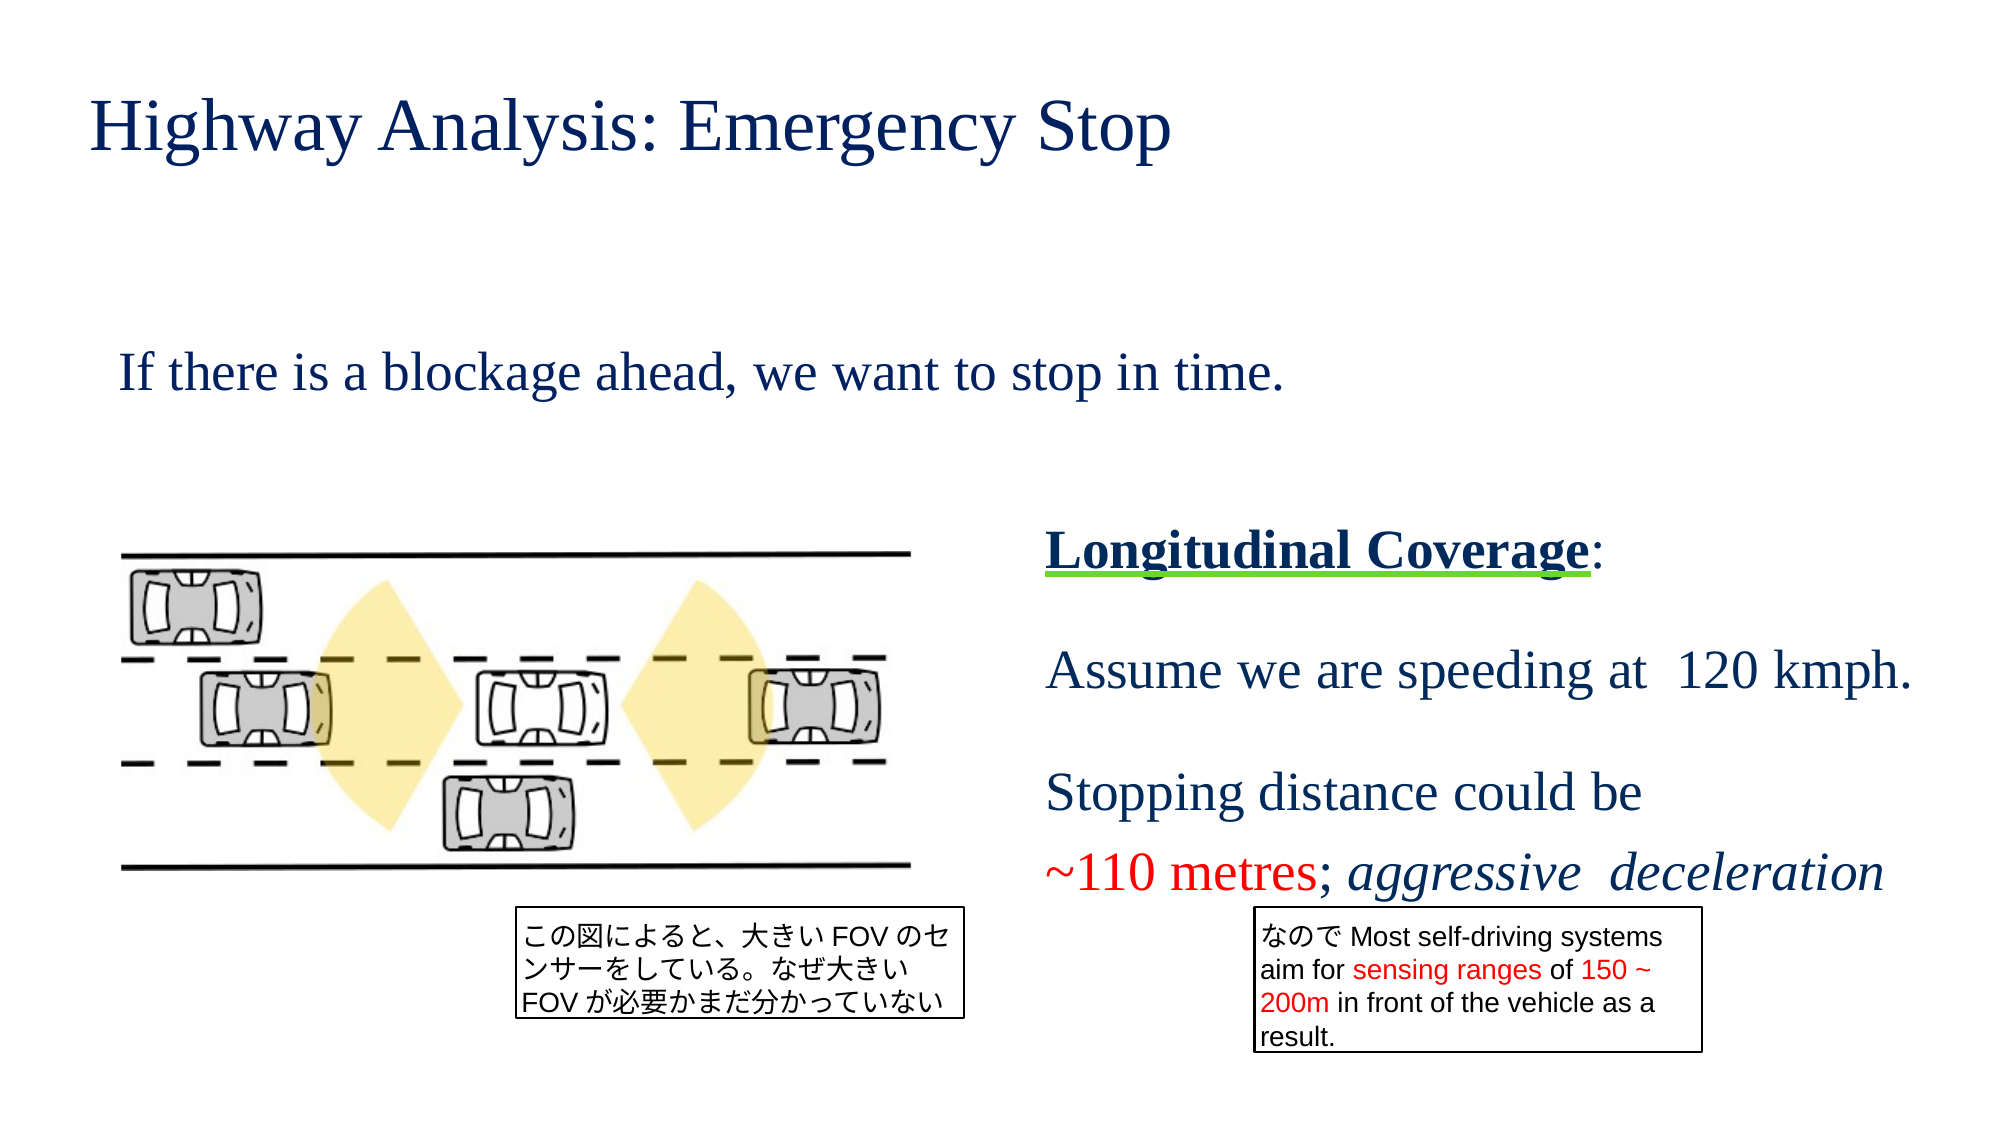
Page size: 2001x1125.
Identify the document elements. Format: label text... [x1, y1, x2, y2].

text_box [120, 551, 912, 871]
text_box この図によると、大きいFOVのセンサーをしている。なぜ大きいFOVが必要かまだ分かっていない [515, 907, 964, 1019]
title Highway Analysis: Emergency Stop [86, 72, 1186, 264]
text_box なのでMost self-driving systems aim for sensing ranges of 150 ~ 200m in front of the vehicle as a result. [1254, 907, 1703, 1052]
list If there is a blockage ahead, we want to stop in time. Longitudinal Coverage: Assume we are speeding at 120 kmph. Stopping distance could be ~110 metres; aggressive deceleration [115, 332, 2000, 973]
